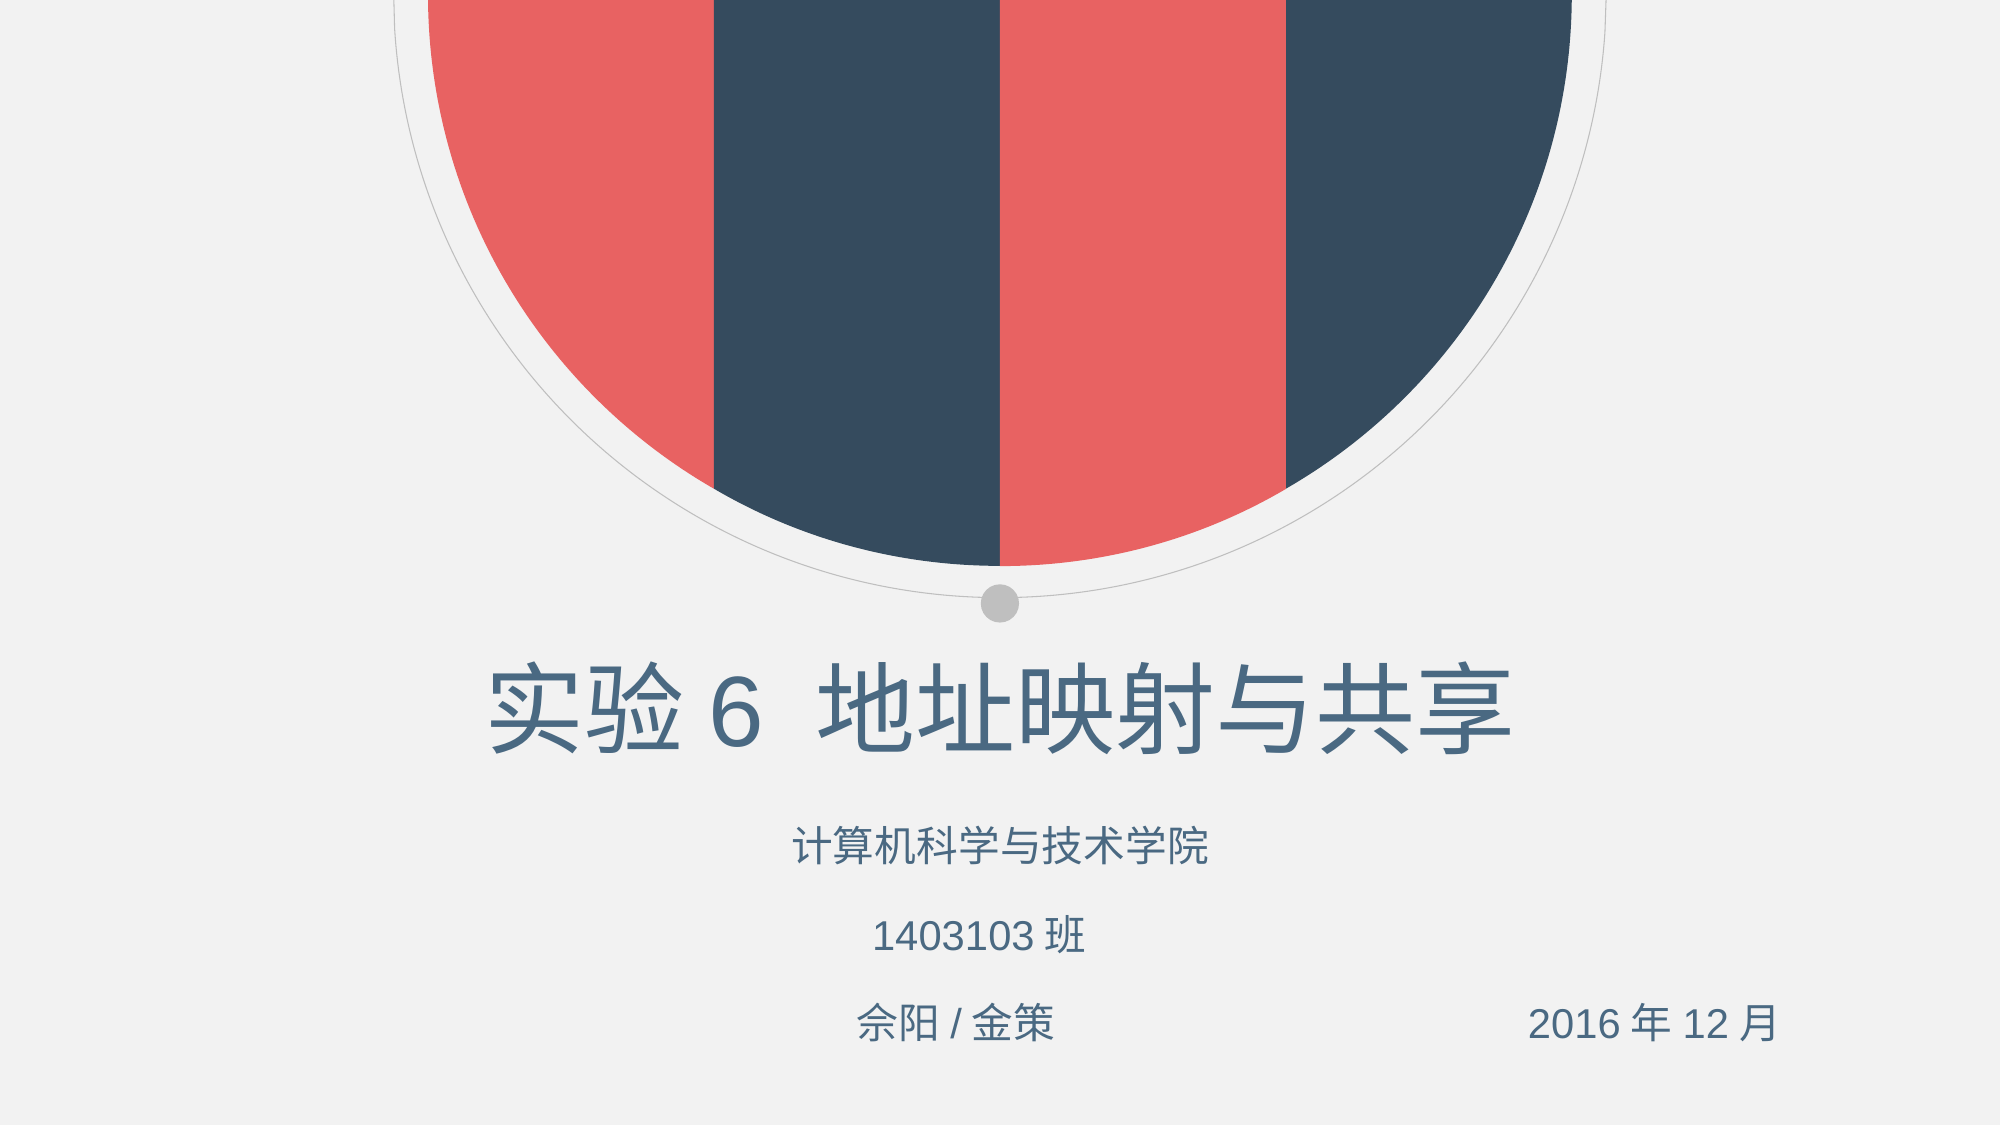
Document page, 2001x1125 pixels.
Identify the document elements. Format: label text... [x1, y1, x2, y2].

title 实验6 地址映射与共享 [137, 633, 1863, 795]
text_box 1403103班 [116, 884, 1842, 973]
text_box 计算机科学与技术学院 [137, 795, 1863, 885]
text_box 佘阳/金策 2016年12月 [173, 972, 1899, 1062]
